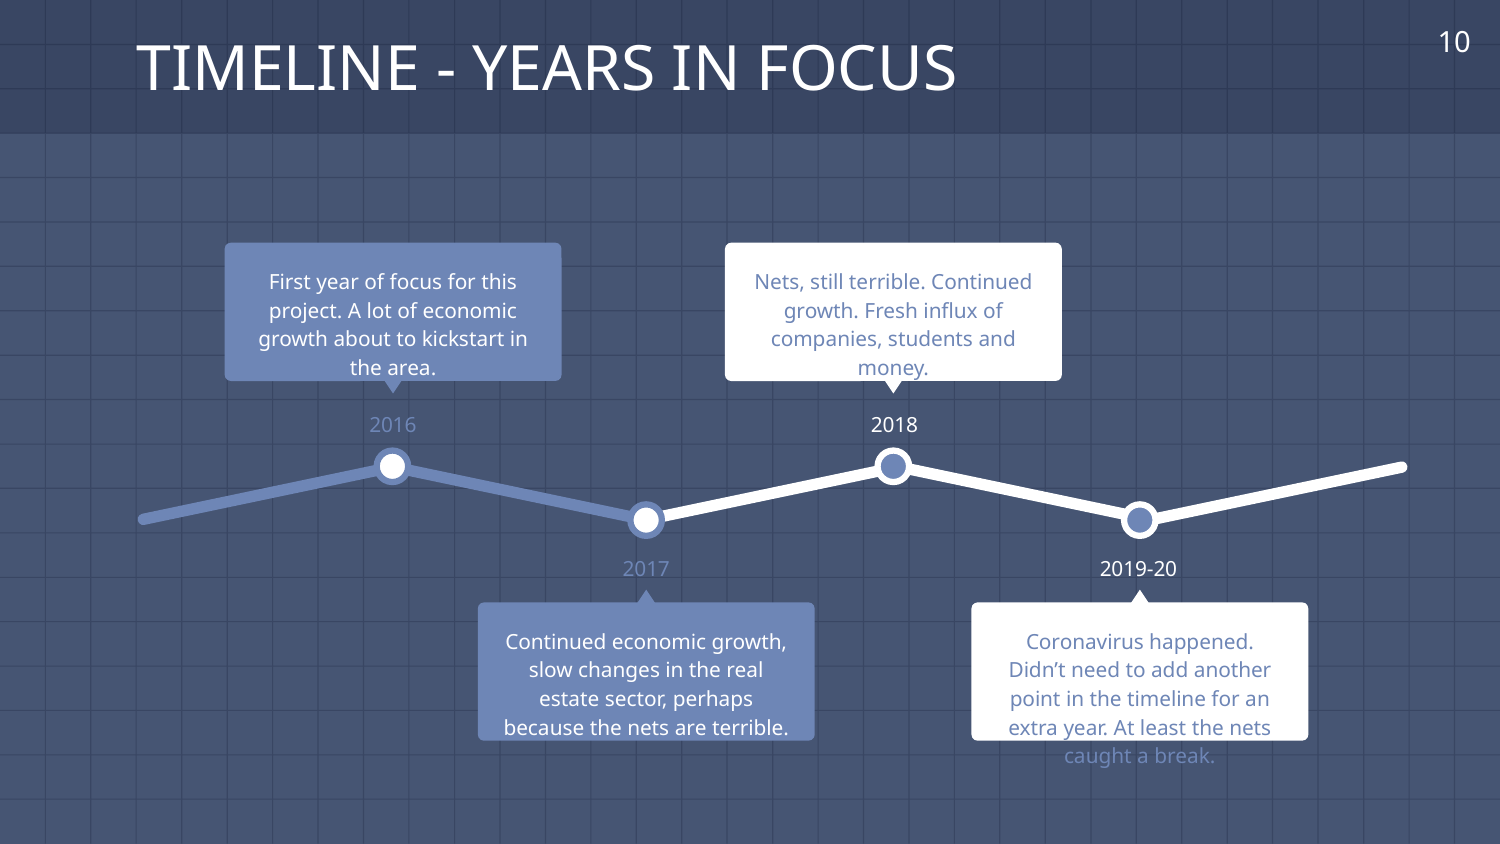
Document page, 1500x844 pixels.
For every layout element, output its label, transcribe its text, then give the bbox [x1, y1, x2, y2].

text_box [1236, 461, 1408, 496]
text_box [724, 242, 1063, 489]
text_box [224, 242, 562, 489]
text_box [477, 498, 815, 741]
text_box [137, 496, 283, 525]
slide_number 10 [1408, 0, 1500, 88]
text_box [971, 498, 1309, 741]
title TIMELINE - YEARS IN FOCUS [121, 0, 1383, 118]
